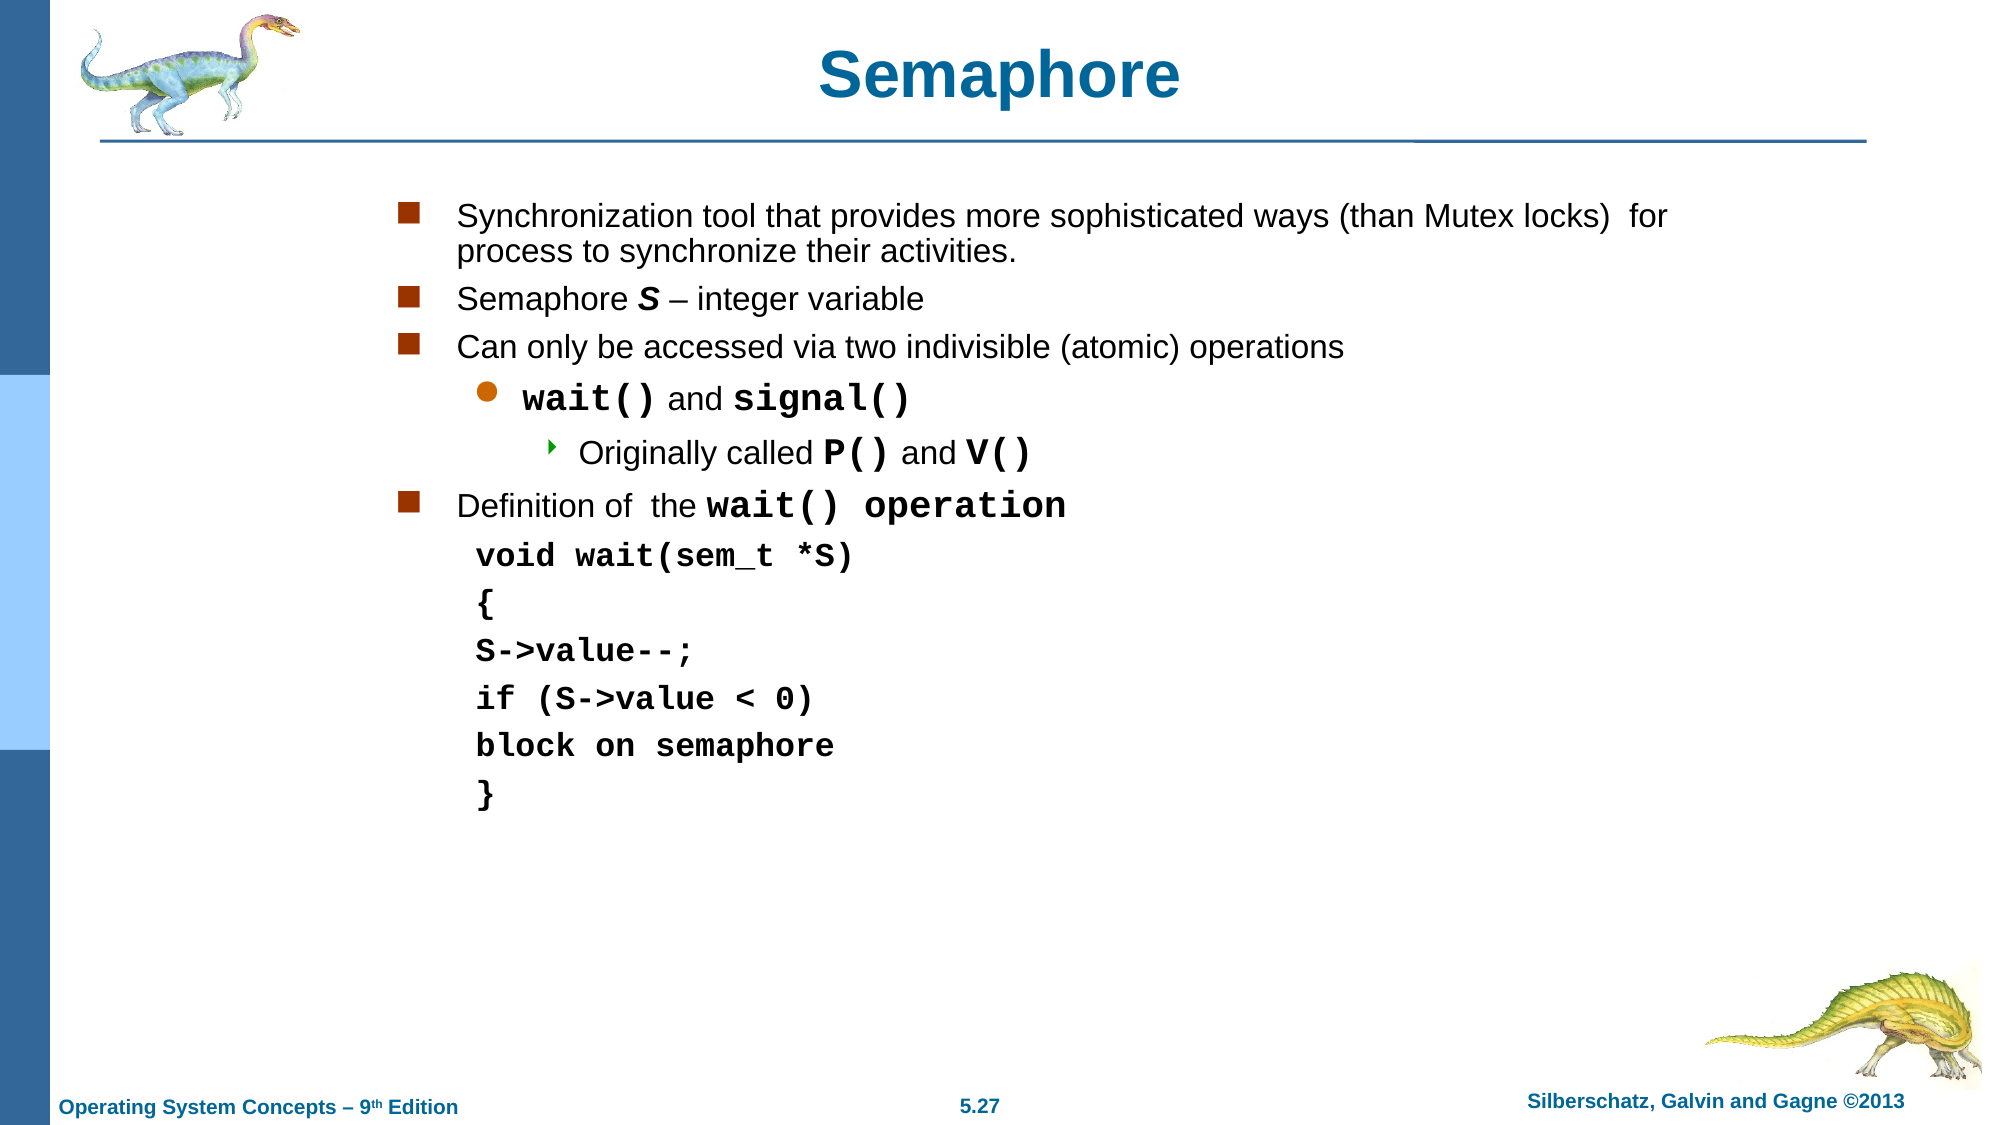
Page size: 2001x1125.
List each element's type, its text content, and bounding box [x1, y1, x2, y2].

picture [1700, 959, 1982, 1090]
title Semaphore [324, 24, 1675, 119]
list Synchronization tool that provides more sophisticated ways (than Mutex locks) for process to synchronize their activities. Semaphore S – integer variable Can only be accessed via two indivisible (atomic) operations wait() and signal() Originally called P() and V() Definition of the wait() operation void wait(sem_t *S) { S->value--; if (S->value < 0) block on semaphore } [385, 190, 1686, 1053]
picture [62, 0, 324, 149]
